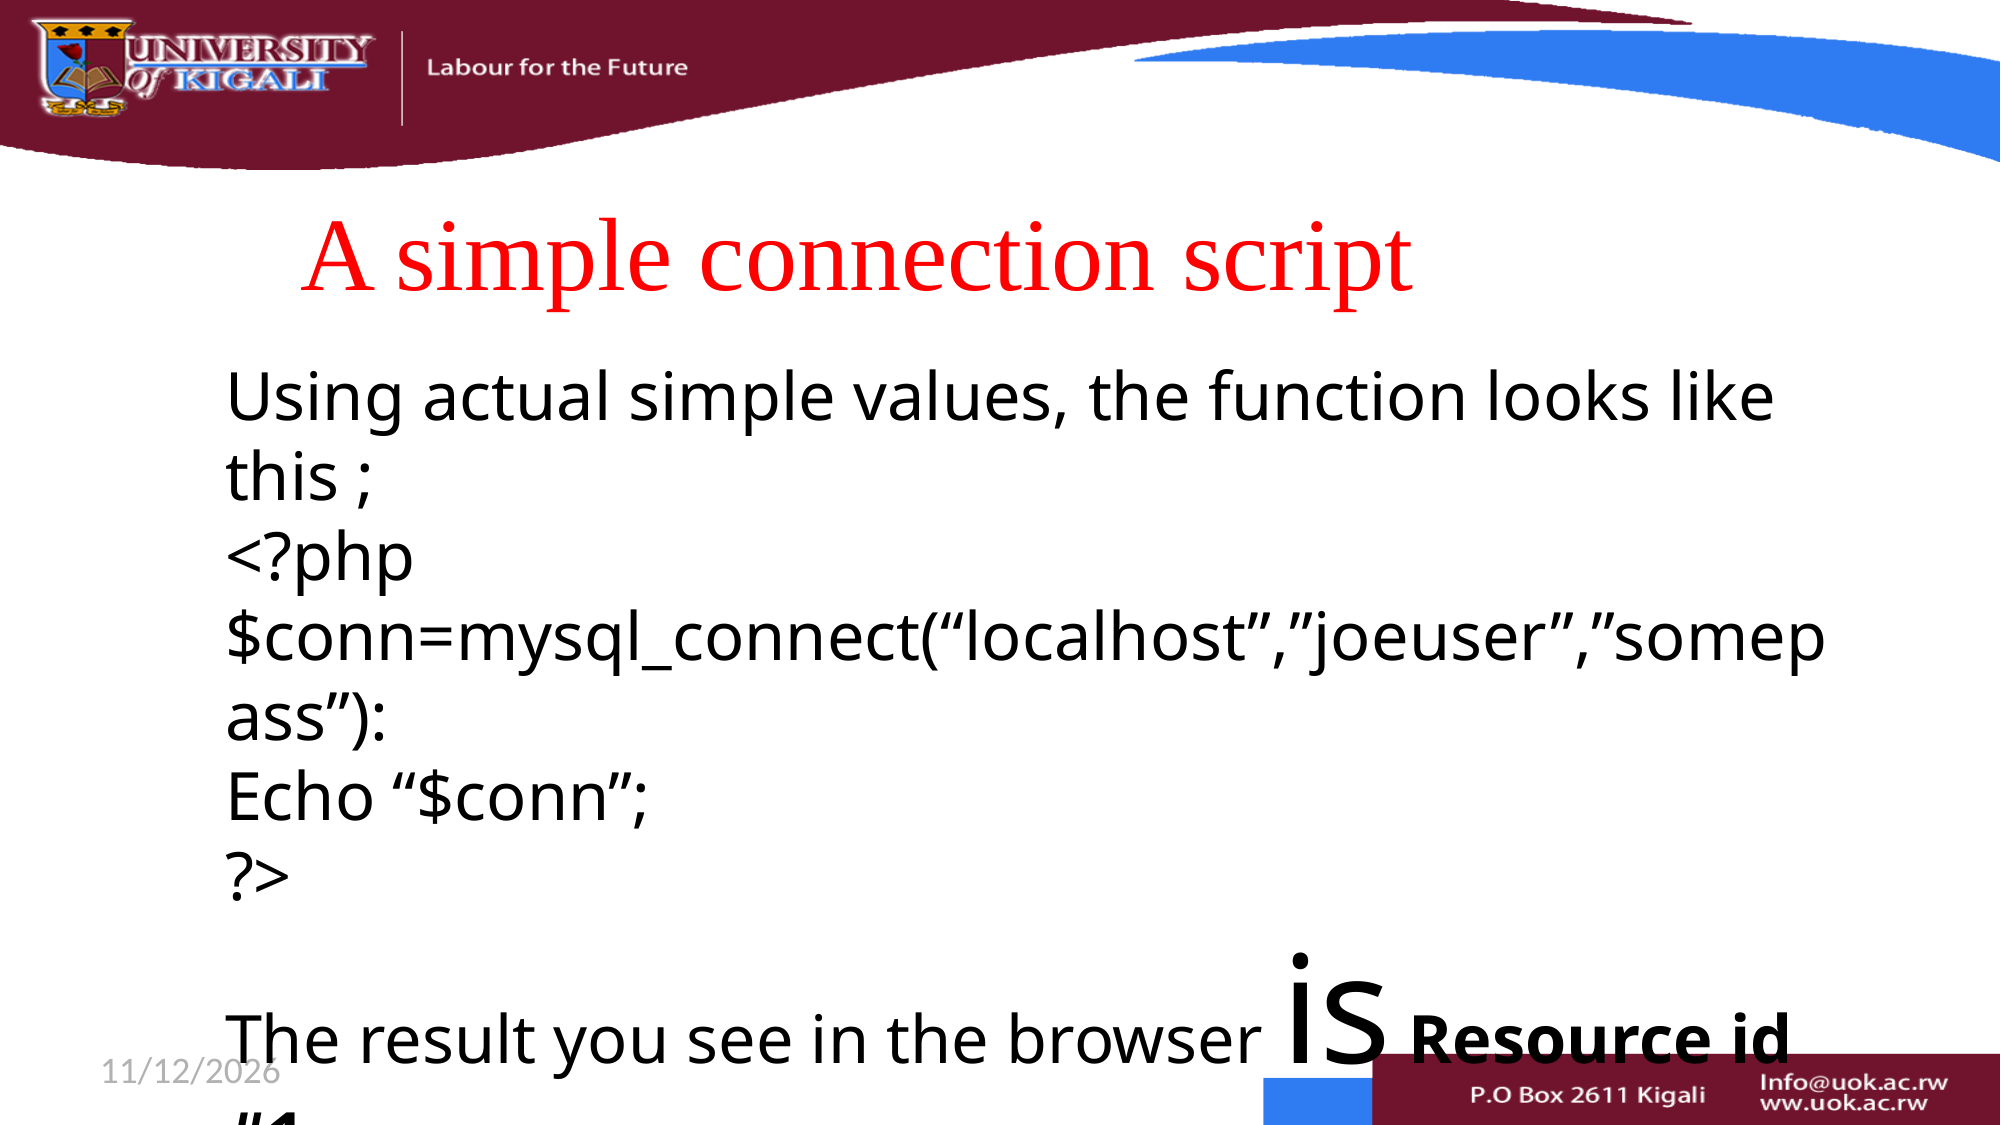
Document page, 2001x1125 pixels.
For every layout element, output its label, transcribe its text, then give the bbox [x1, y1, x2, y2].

text_box A simple connection script [300, 186, 1600, 312]
picture [0, 0, 2000, 1125]
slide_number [99, 1046, 560, 1092]
list Using actual simple values, the function looks like this ; <?php $conn=mysql_connect(“localhost”,”joeuser”,”somepass”): Echo “$conn”; ?> The result you see in the browser is Resource id #1 [225, 353, 1865, 1000]
